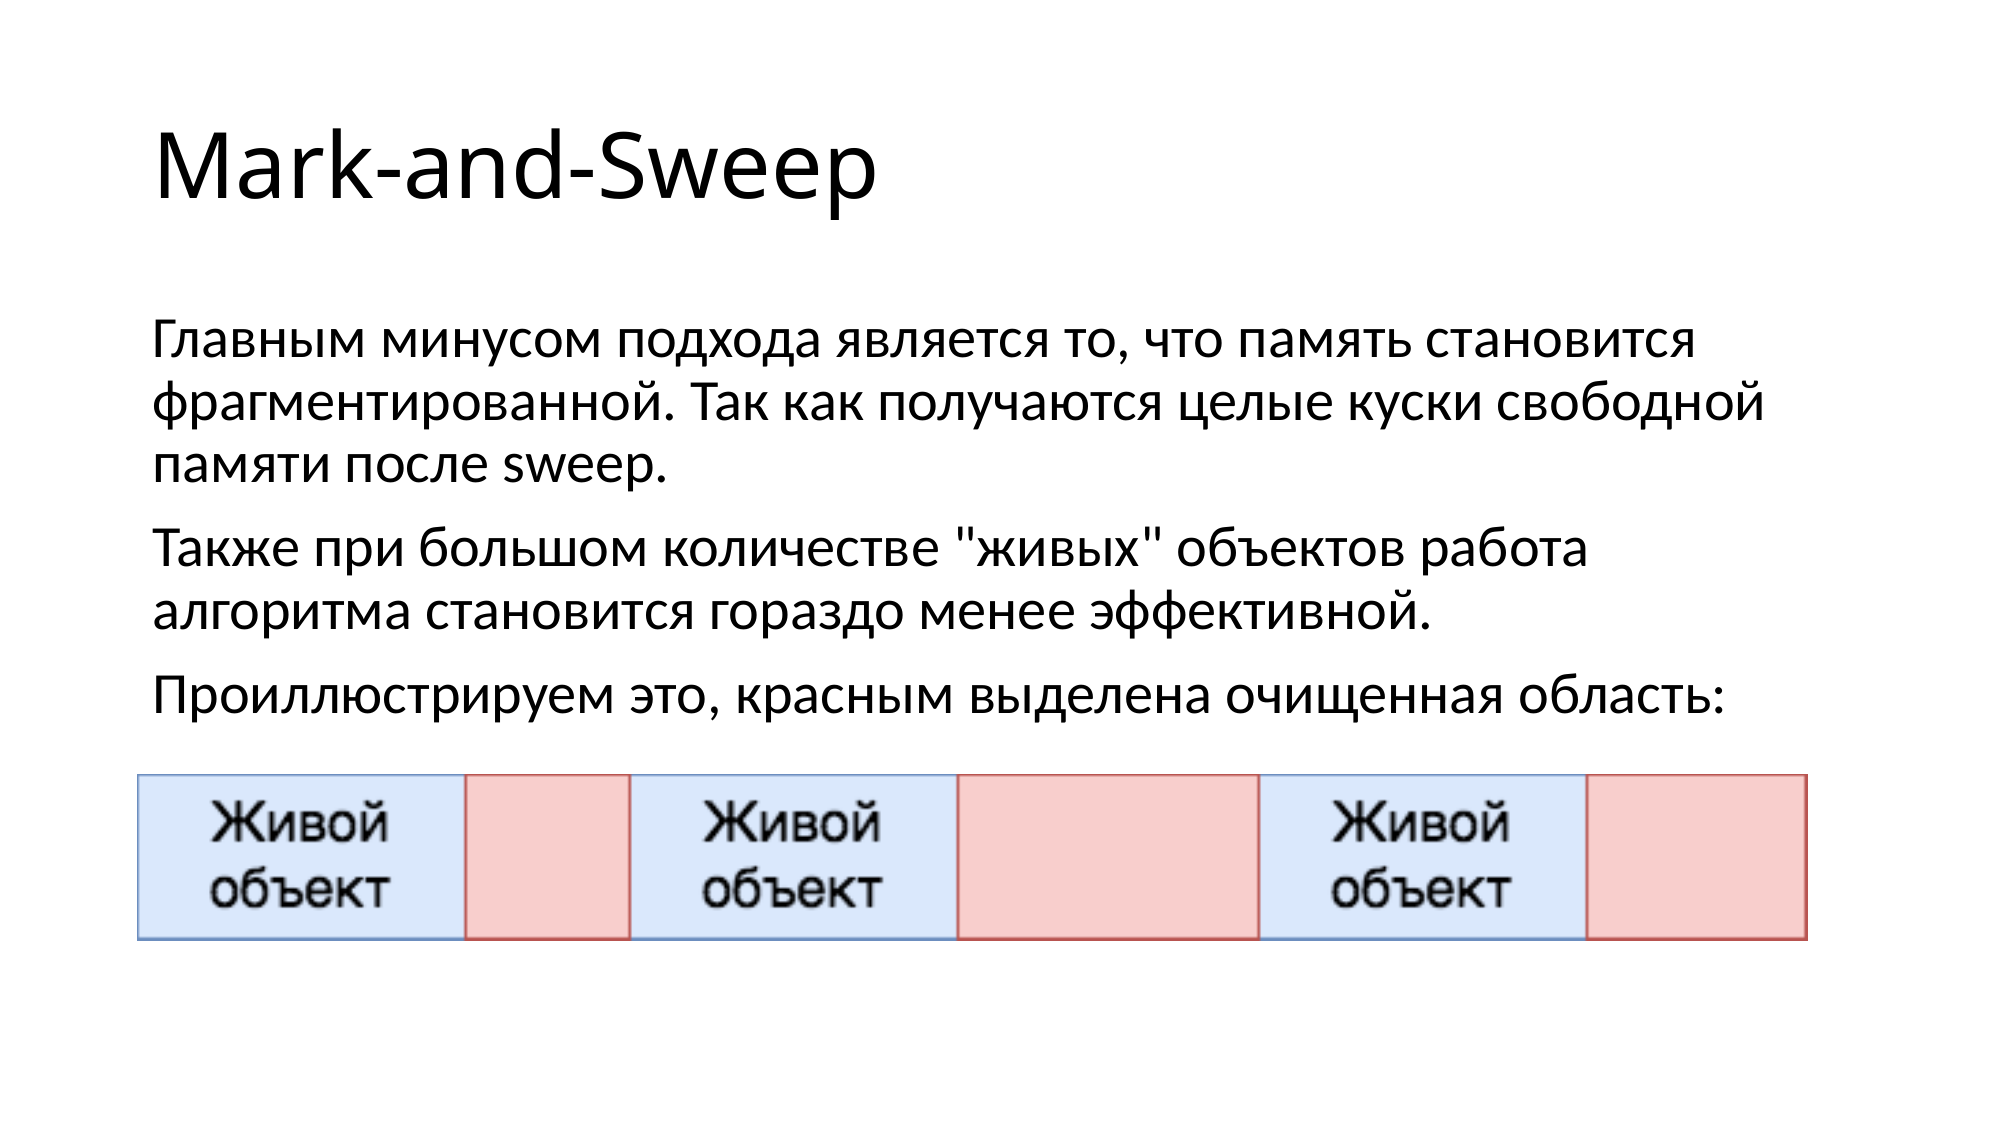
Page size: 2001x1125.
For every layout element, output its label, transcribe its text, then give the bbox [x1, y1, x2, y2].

picture [137, 774, 1808, 941]
list Главным минусом подхода является то, что память становится фрагментированной. Так как получаются целые куски свободной памяти после sweep. Также при большом количестве "живых" объектов работа алгоритма становится гораздо менее эффективной. Проиллюстрируем это, красным выделена очищенная область: [137, 299, 1863, 1014]
title Mark-and-Sweep [137, 59, 1863, 278]
